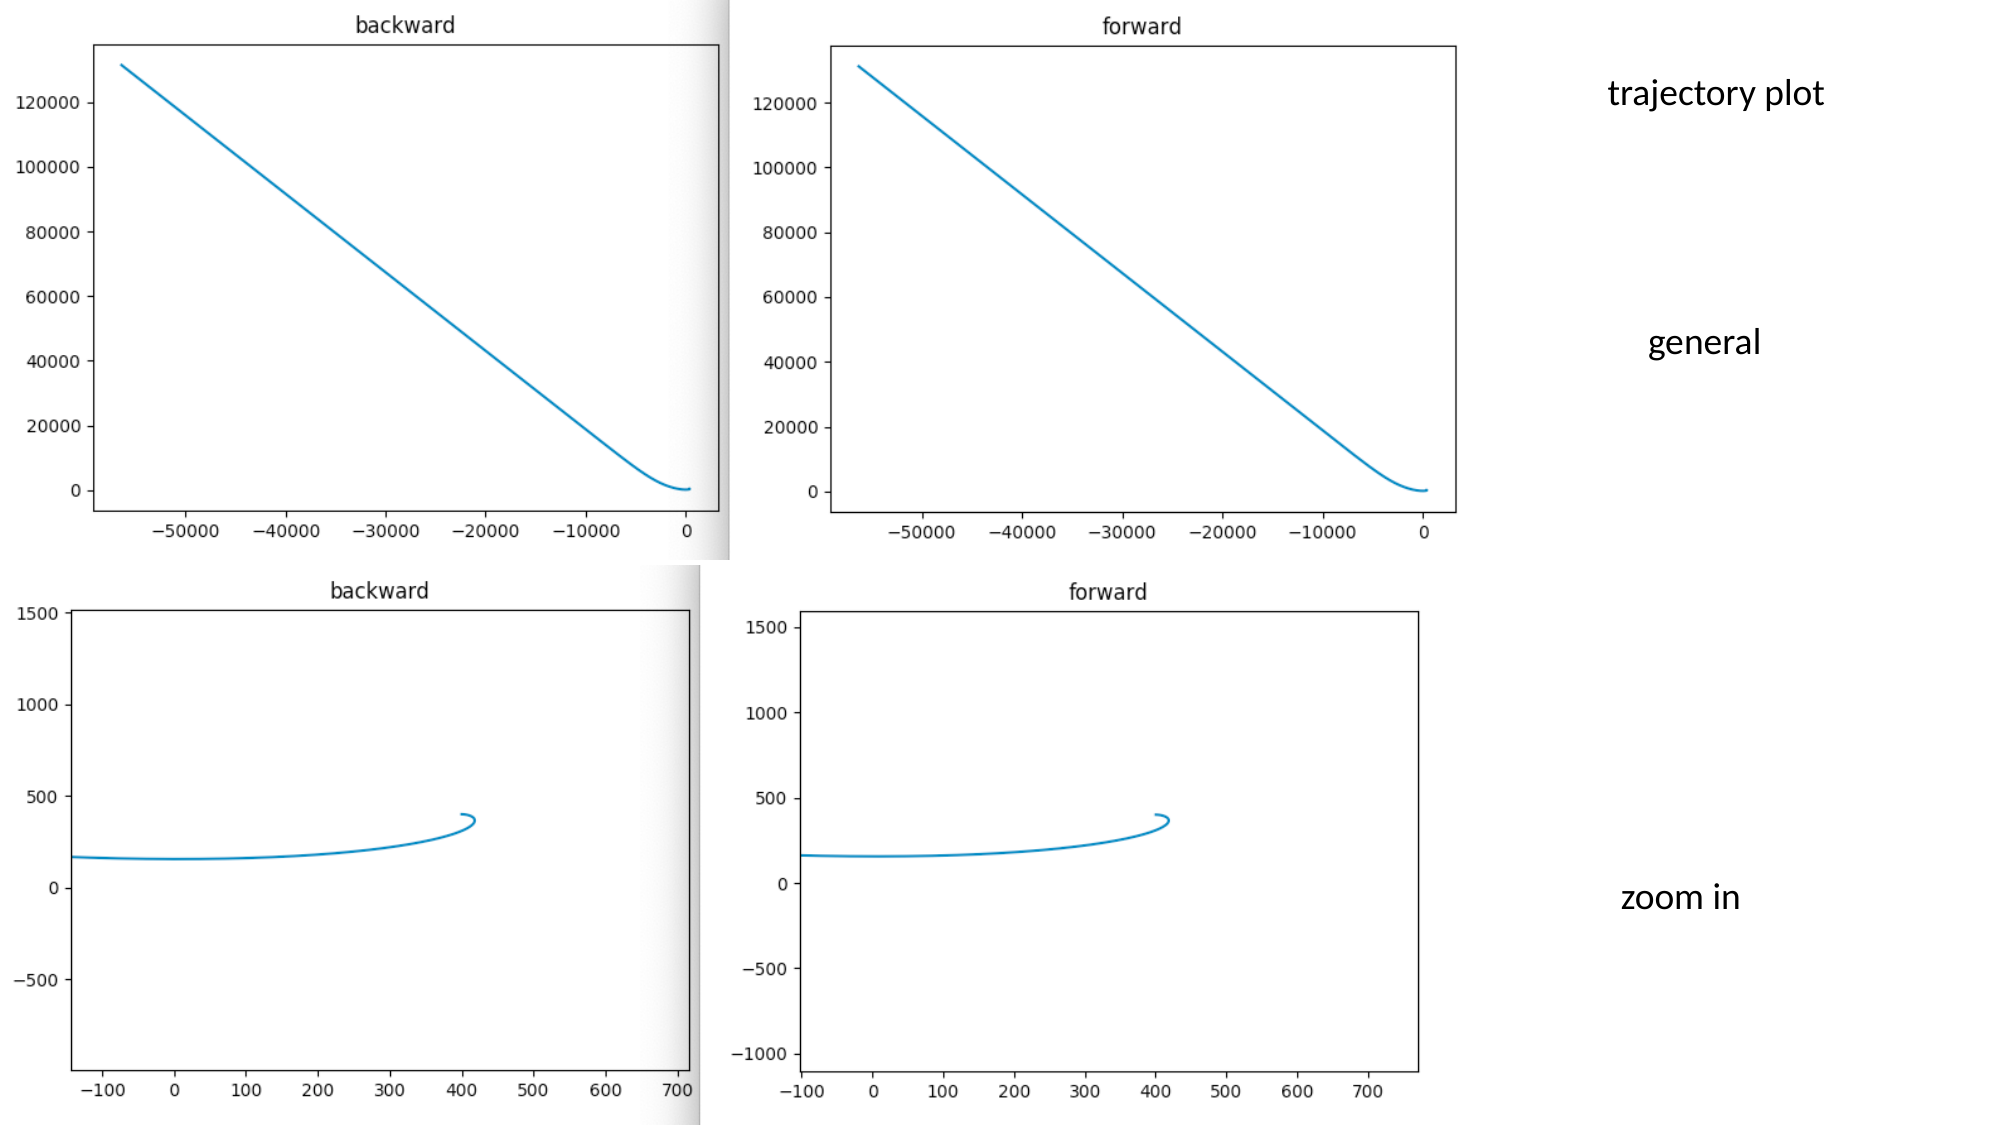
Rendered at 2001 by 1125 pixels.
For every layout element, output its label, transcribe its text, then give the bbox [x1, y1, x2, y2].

picture [0, 0, 1487, 560]
text_box general [1633, 309, 1777, 370]
text_box zoom in [1606, 864, 1757, 925]
picture [0, 565, 1438, 1125]
text_box trajectory plot [1592, 60, 1841, 121]
